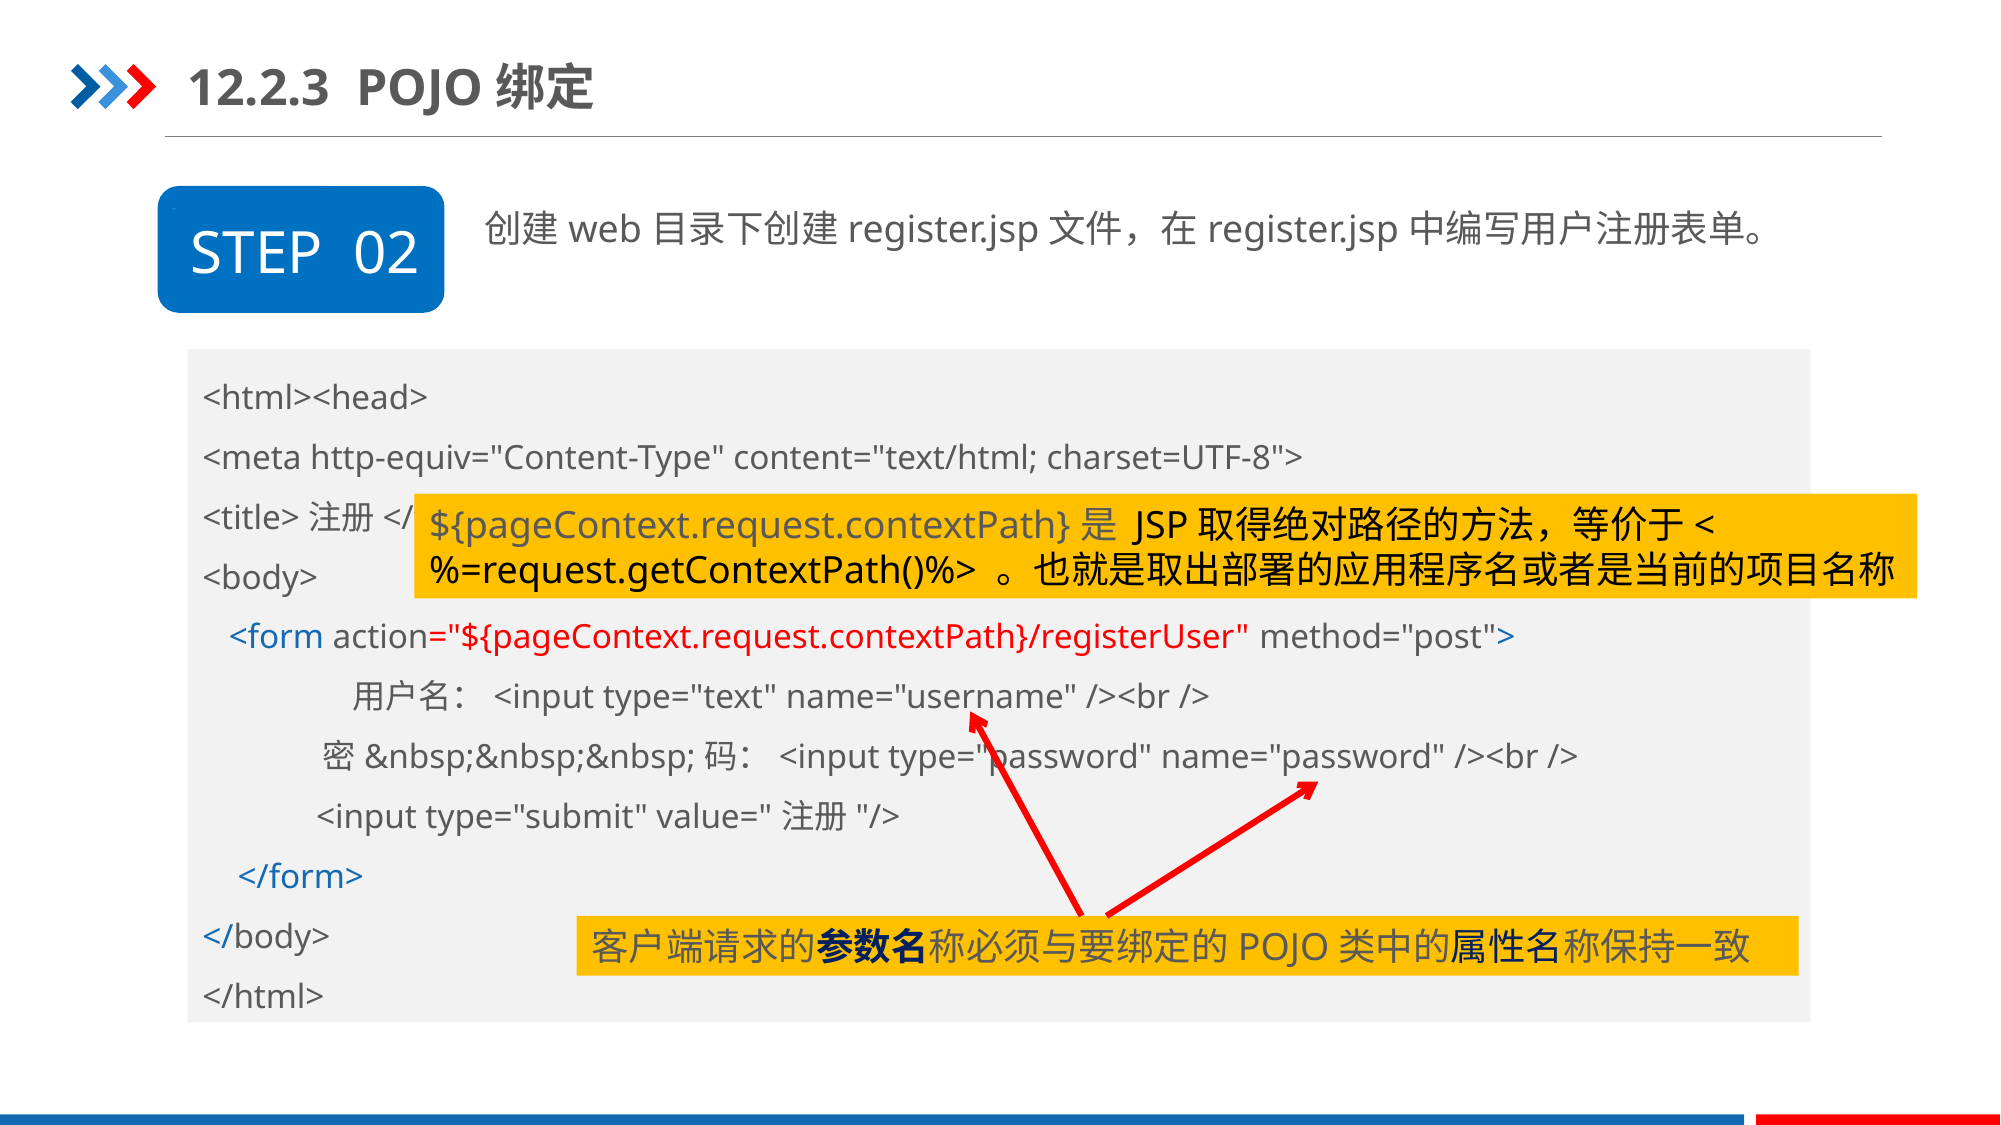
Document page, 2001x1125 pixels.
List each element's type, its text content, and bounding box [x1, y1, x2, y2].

text_box <html><head> <meta http-equiv="Content-Type" content="text/html; charset=UTF-8"> <title>注册</title></head> <body> <form action="${pageContext.request.contextPath}/registerUser" method="post"> 用户名：<input type="text" name="username" /><br /> 密&nbsp;&nbsp;&nbsp;码：<input type="password" name="password" /><br /> <input type="submit" value="注册"/> </form> </body> </html> [187, 348, 1811, 1023]
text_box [1106, 781, 1319, 916]
text_box ${pageContext.request.contextPath}是 JSP取得绝对路径的方法，等价于<%=request.getContextPath()%> 。也就是取出部署的应用程序名或者是当前的项目名称 [414, 493, 1918, 599]
text_box 客户端请求的参数名称必须与要绑定的POJO类中的属性名称保持一致 [576, 915, 1799, 976]
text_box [970, 711, 1082, 916]
text_box STEP 02 [172, 208, 439, 293]
text_box 12.2.3 POJO绑定 [187, 43, 654, 127]
text_box 创建web目录下创建register.jsp文件，在register.jsp中编写用户注册表单。 [469, 175, 1862, 258]
text_box [156, 184, 446, 314]
